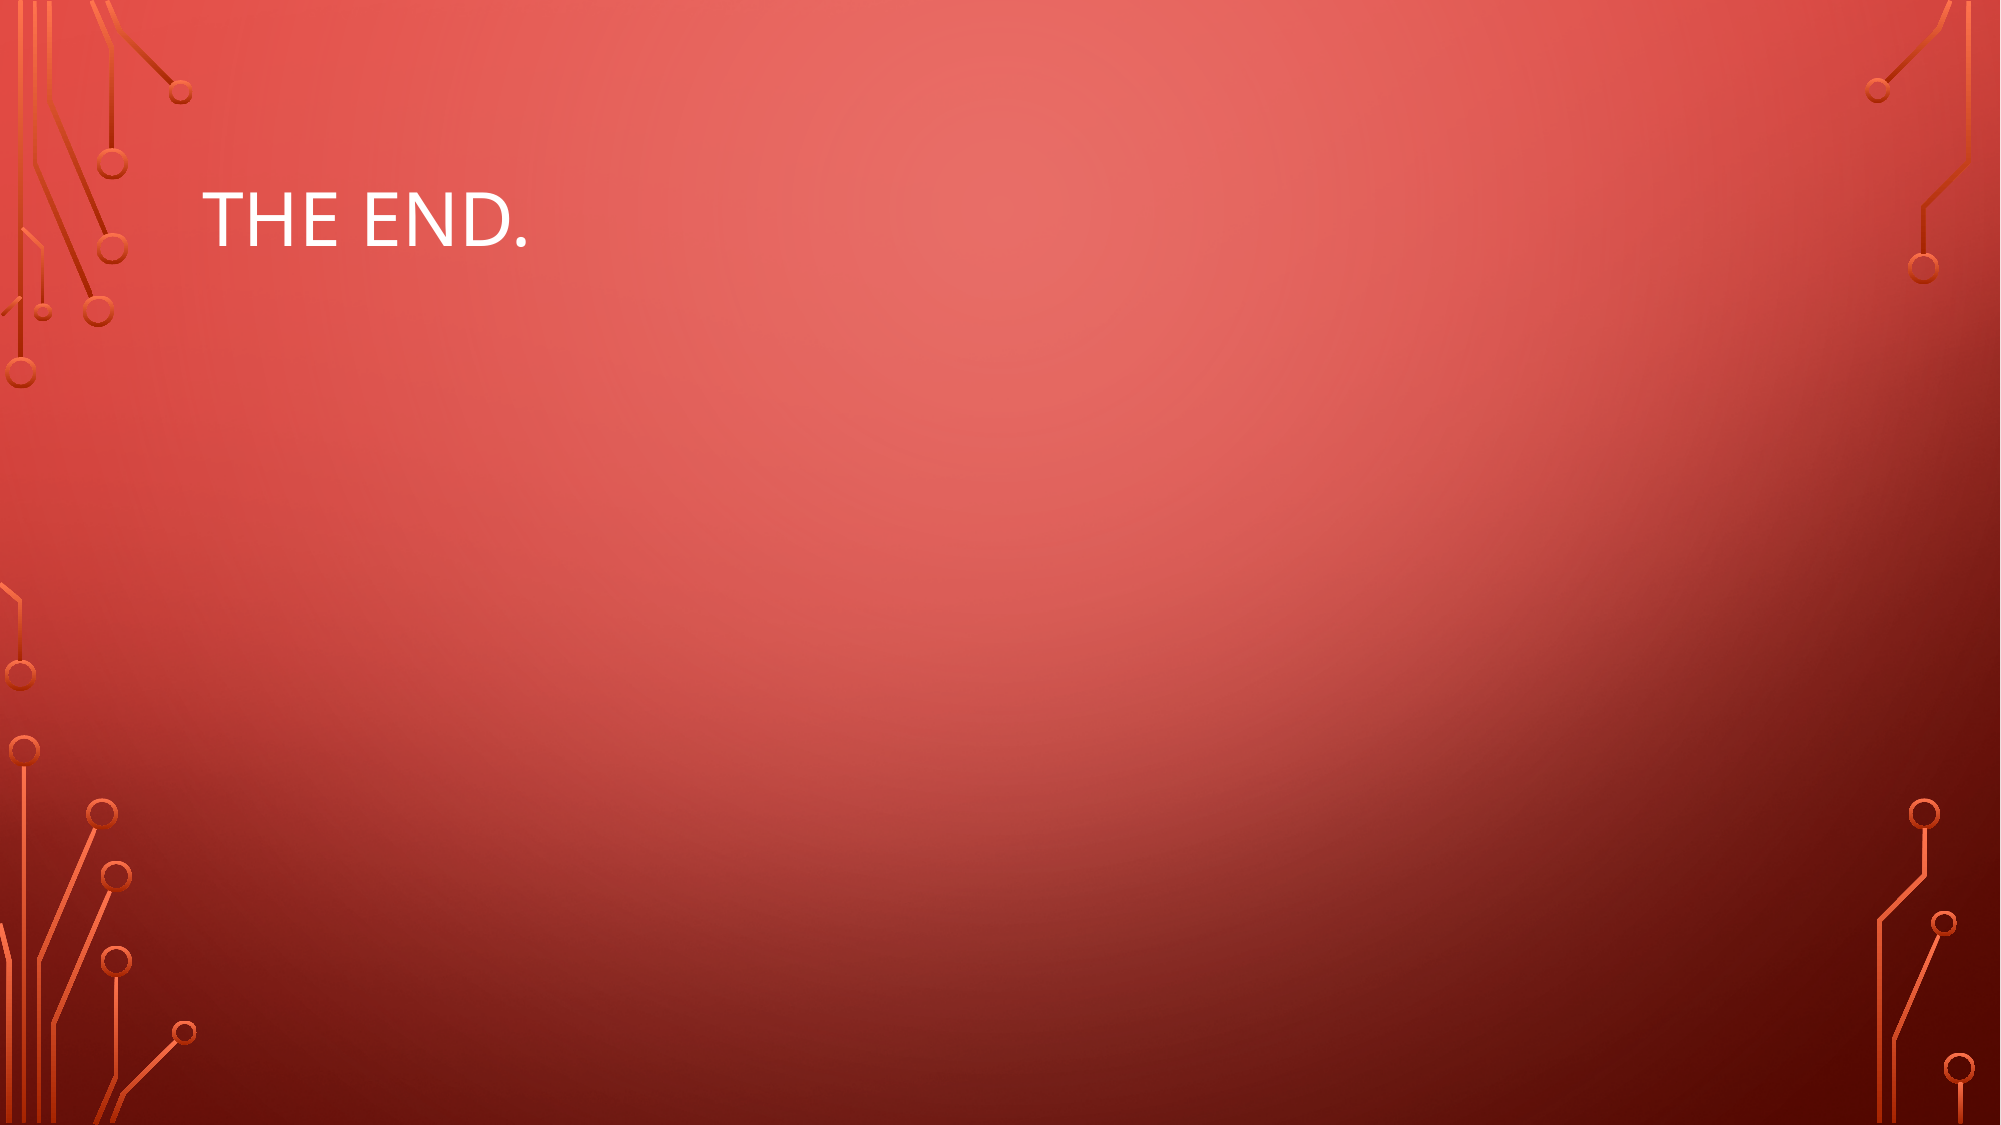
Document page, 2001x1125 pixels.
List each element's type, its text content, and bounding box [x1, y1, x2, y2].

title The End. [187, 101, 1813, 344]
